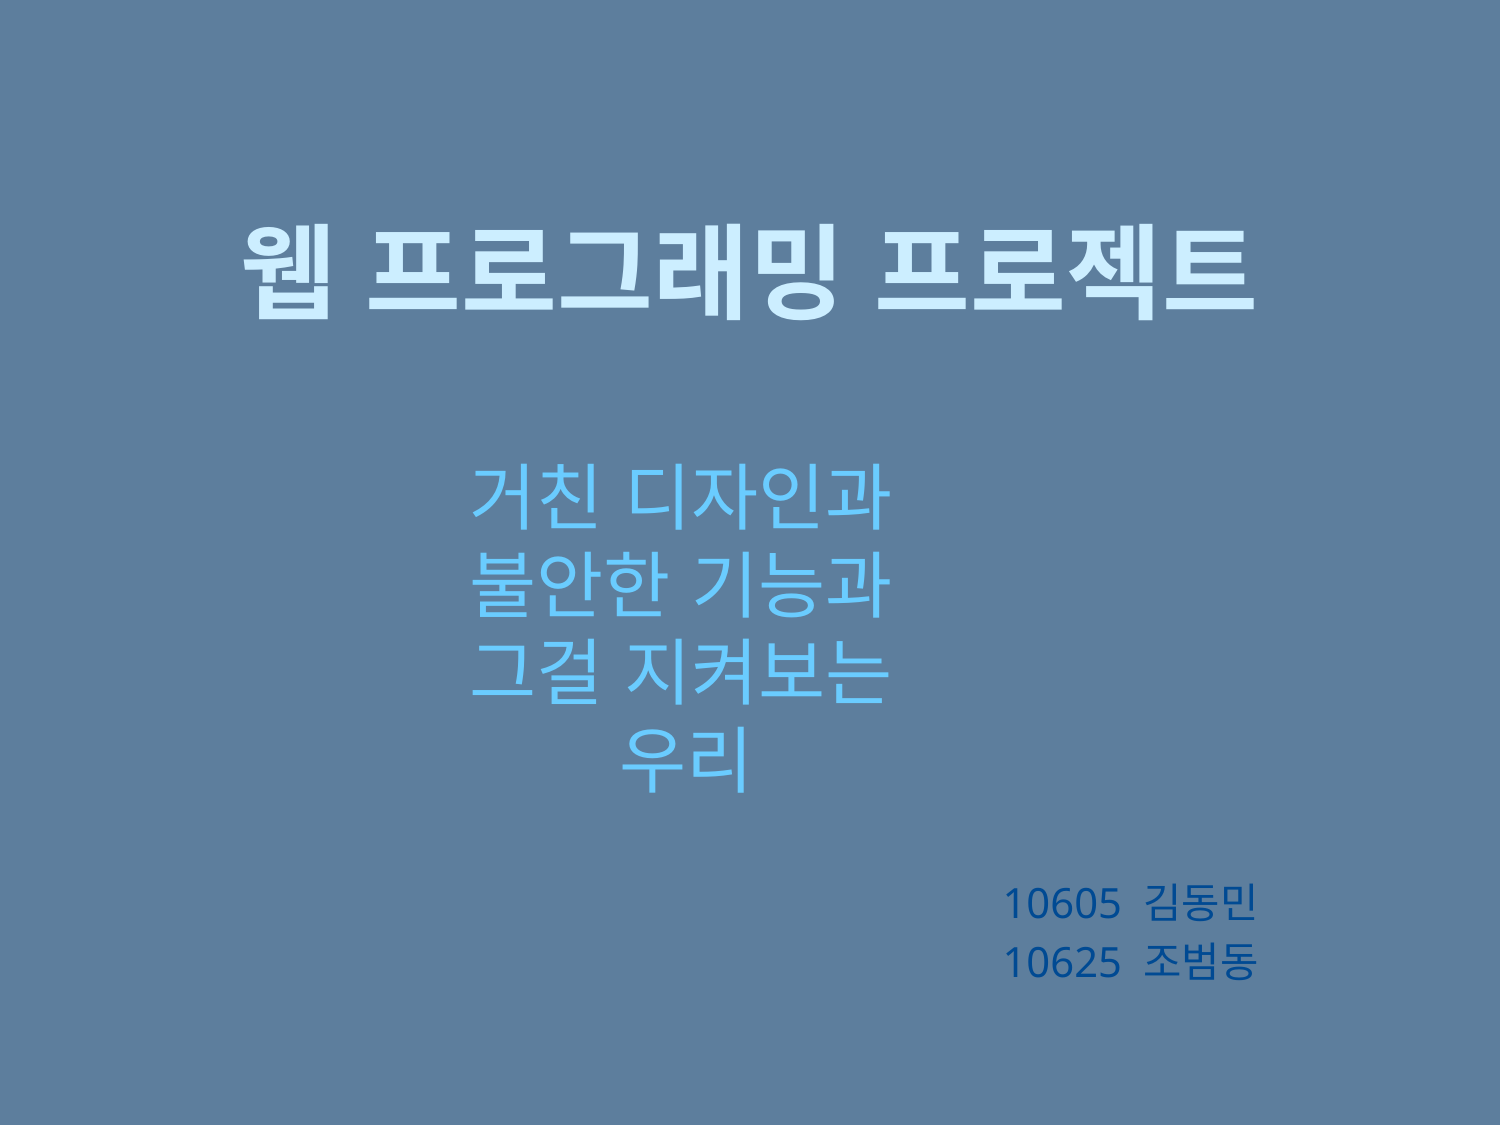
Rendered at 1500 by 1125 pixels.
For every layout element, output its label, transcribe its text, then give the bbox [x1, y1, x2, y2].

subtitle 10605 김동민 10625 조범동 [891, 869, 1370, 997]
title 웹 프로그래밍 프로젝트 [111, 148, 1388, 391]
text_box 거친 디자인과 불안한 기능과 그걸 지켜보는 우리 [454, 444, 1471, 810]
